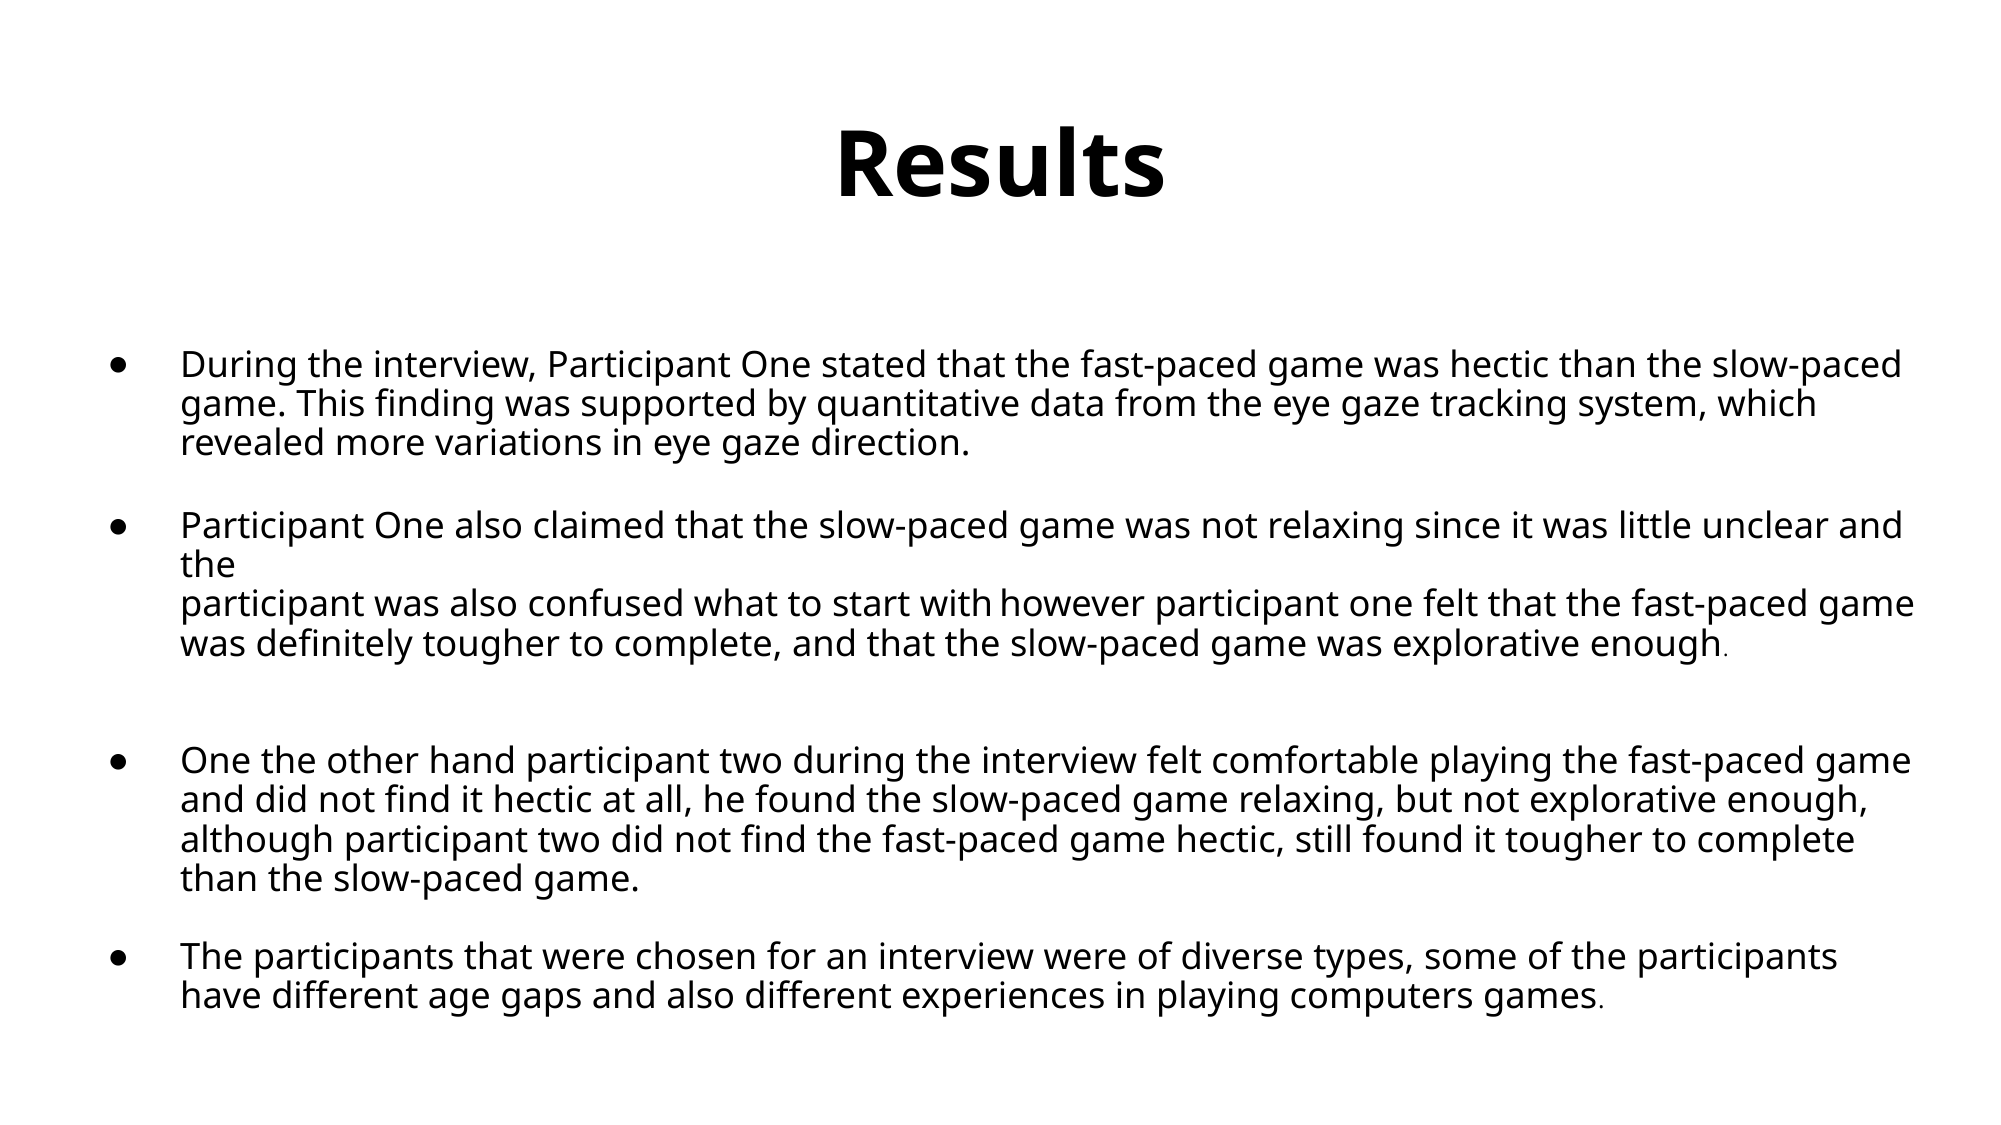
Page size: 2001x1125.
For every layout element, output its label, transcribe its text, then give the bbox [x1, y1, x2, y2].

list During the interview, Participant One stated that the fast-paced game was hectic than the slow-paced game. This finding was supported by quantitative data from the eye gaze tracking system, which revealed more variations in eye gaze direction. Participant One also claimed that the slow-paced game was not relaxing since it was little unclear and the participant was also confused what to start with however participant one felt that the fast-paced game was definitely tougher to complete, and that the slow-paced game was explorative enough. One the other hand participant two during the interview felt comfortable playing the fast-paced game and did not find it hectic at all, he found the slow-paced game relaxing, but not explorative enough, although participant two did not find the fast-paced game hectic, still found it tougher to complete than the slow-paced game. The participants that were chosen for an interview were of diverse types, some of the participants have different age gaps and also different experiences in playing computers games. [68, 330, 1932, 1078]
title Results [68, 97, 1932, 223]
